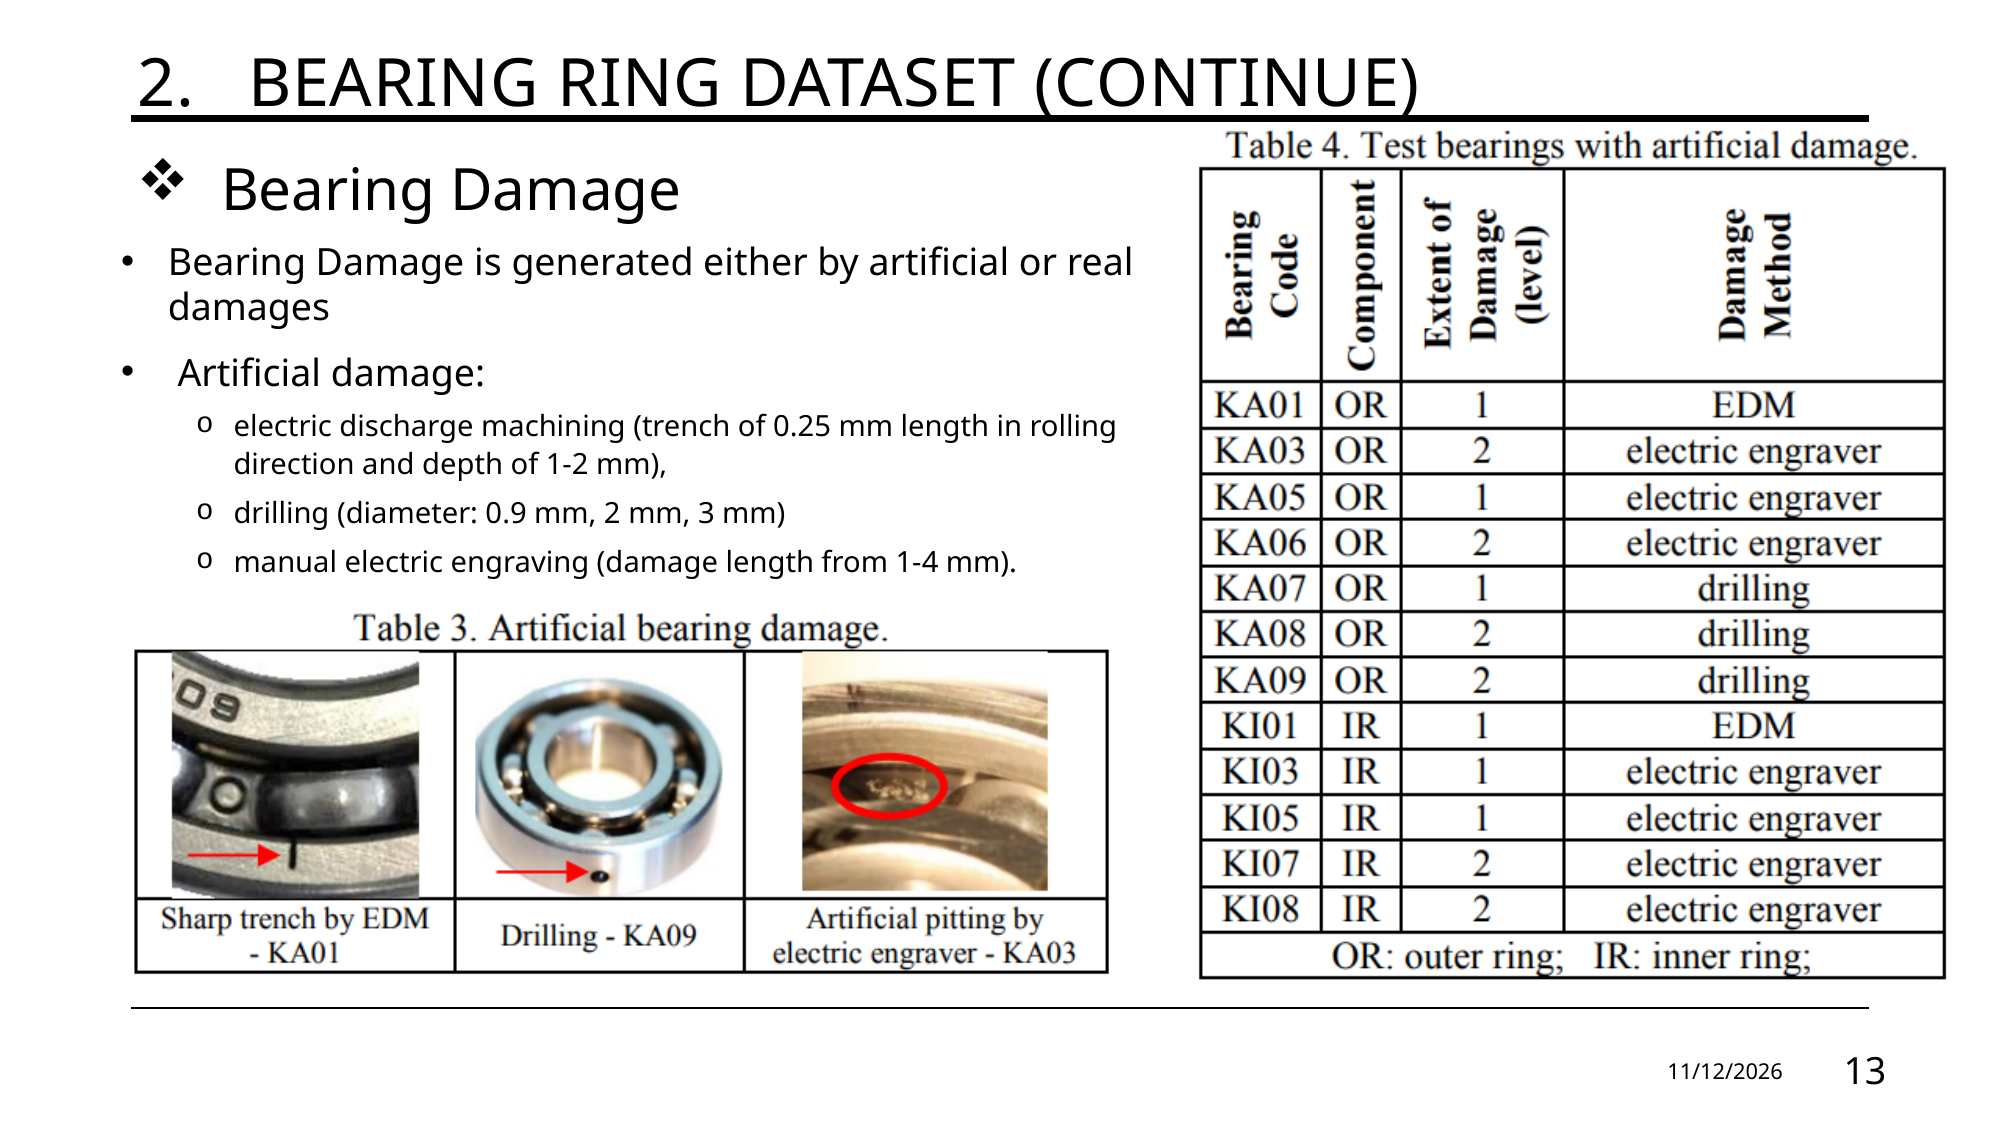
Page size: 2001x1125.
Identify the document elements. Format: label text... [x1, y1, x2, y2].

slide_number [1372, 1042, 1791, 1103]
slide_number 13 [1791, 1042, 1902, 1103]
picture [105, 122, 2000, 1003]
text_box Bearing Damage [121, 144, 1140, 230]
list Bearing Damage is generated either by artificial or real damages Artificial damage: electric discharge machining (trench of 0.25 mm length in rolling direction and depth of 1-2 mm), drilling (diameter: 0.9 mm, 2 mm, 3 mm) manual electric engraving (damage length from 1-4 mm). [106, 230, 1140, 603]
title 2. Bearing ring dataset (Continue) [122, 32, 1877, 144]
